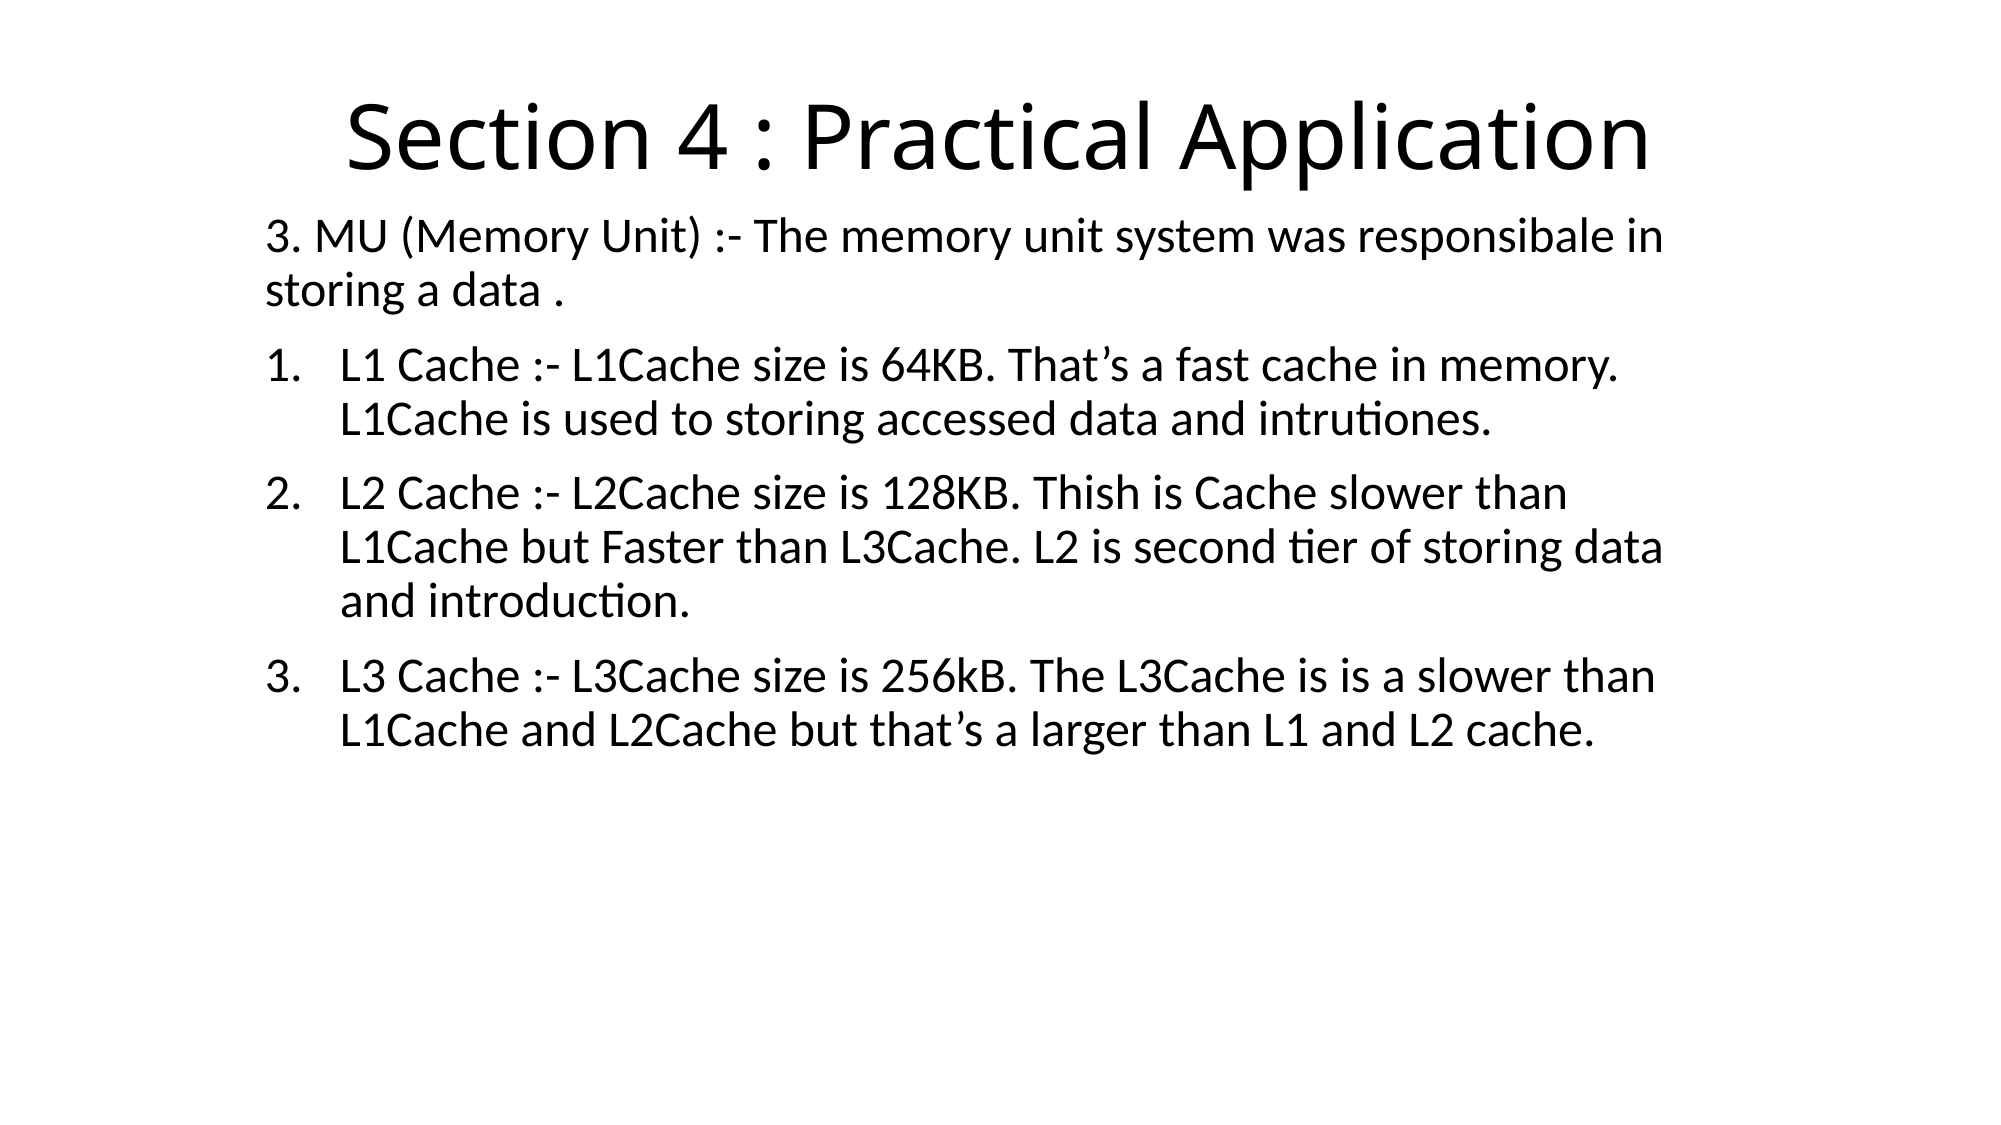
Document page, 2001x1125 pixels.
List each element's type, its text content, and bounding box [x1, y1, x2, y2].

title Section 4 : Practical Application [249, 82, 1750, 197]
subtitle 3. MU (Memory Unit) :- The memory unit system was responsibale in storing a data . L1 Cache :- L1Cache size is 64KB. That’s a fast cache in memory. L1Cache is used to storing accessed data and intrutiones. L2 Cache :- L2Cache size is 128KB. Thish is Cache slower than L1Cache but Faster than L3Cache. L2 is second tier of storing data and introduction. L3 Cache :- L3Cache size is 256kB. The L3Cache is is a slower than L1Cache and L2Cache but that’s a larger than L1 and L2 cache. [249, 201, 1750, 847]
